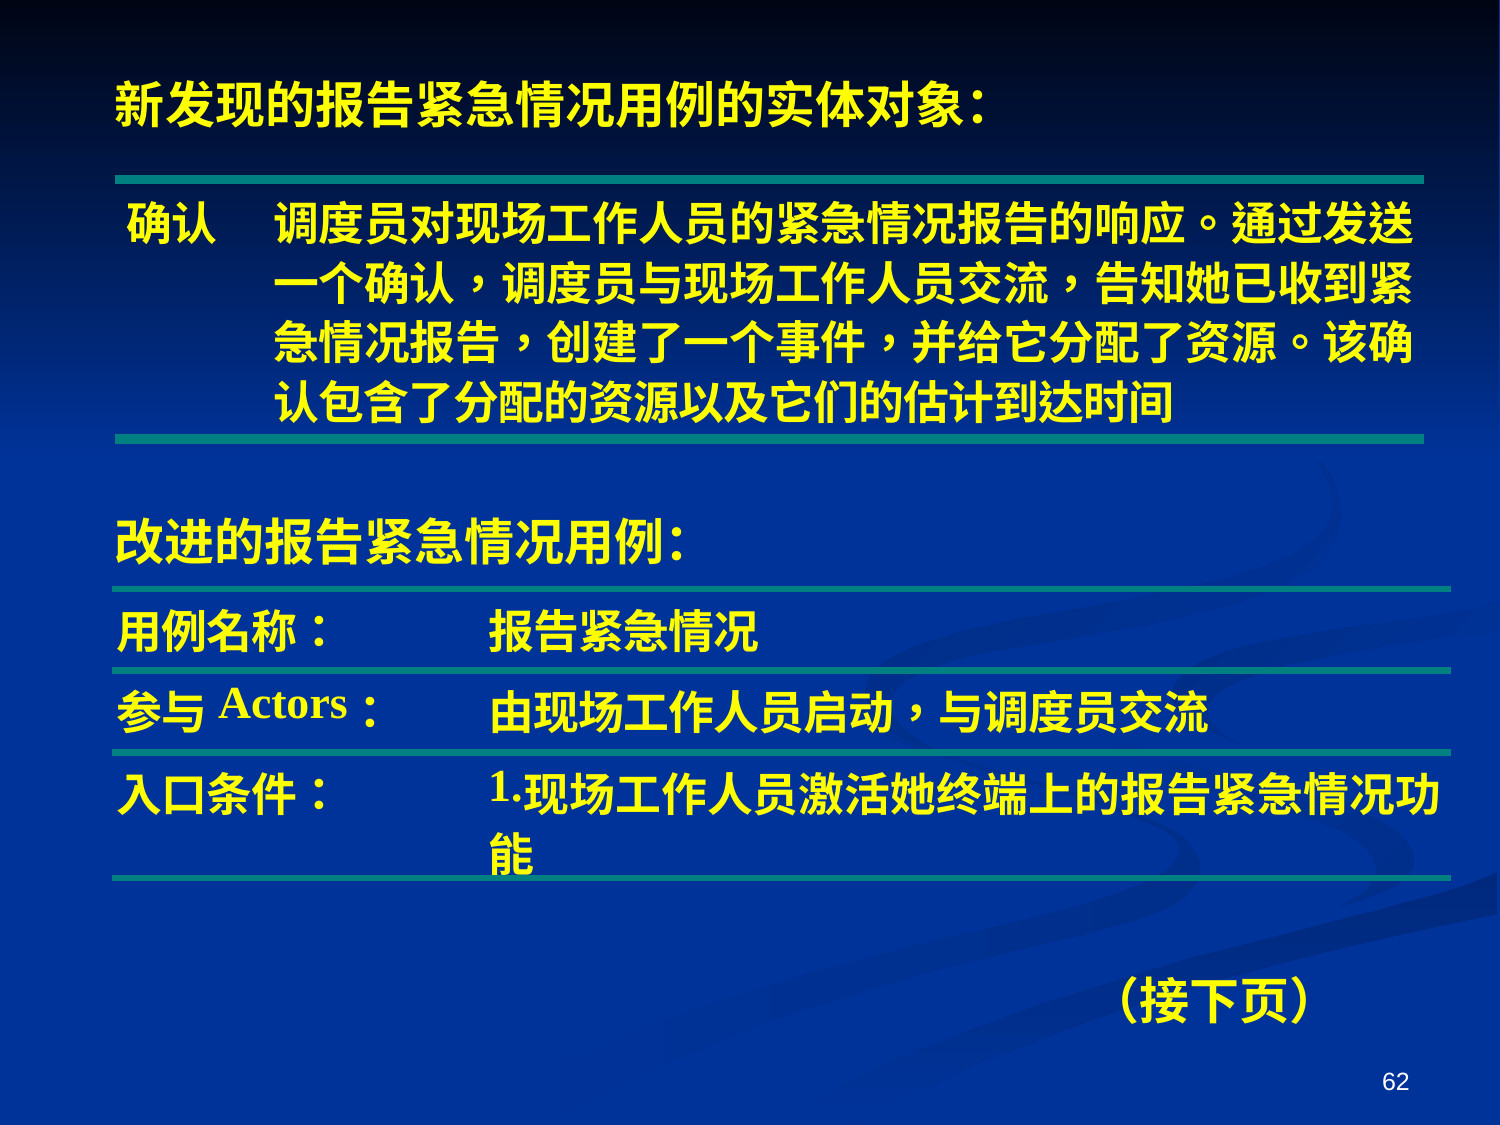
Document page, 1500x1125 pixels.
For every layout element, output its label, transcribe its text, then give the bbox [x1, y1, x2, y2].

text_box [99, 174, 1451, 933]
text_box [111, 585, 1461, 1125]
text_box 新发现的报告紧急情况用例的实体对象： [100, 66, 1081, 142]
